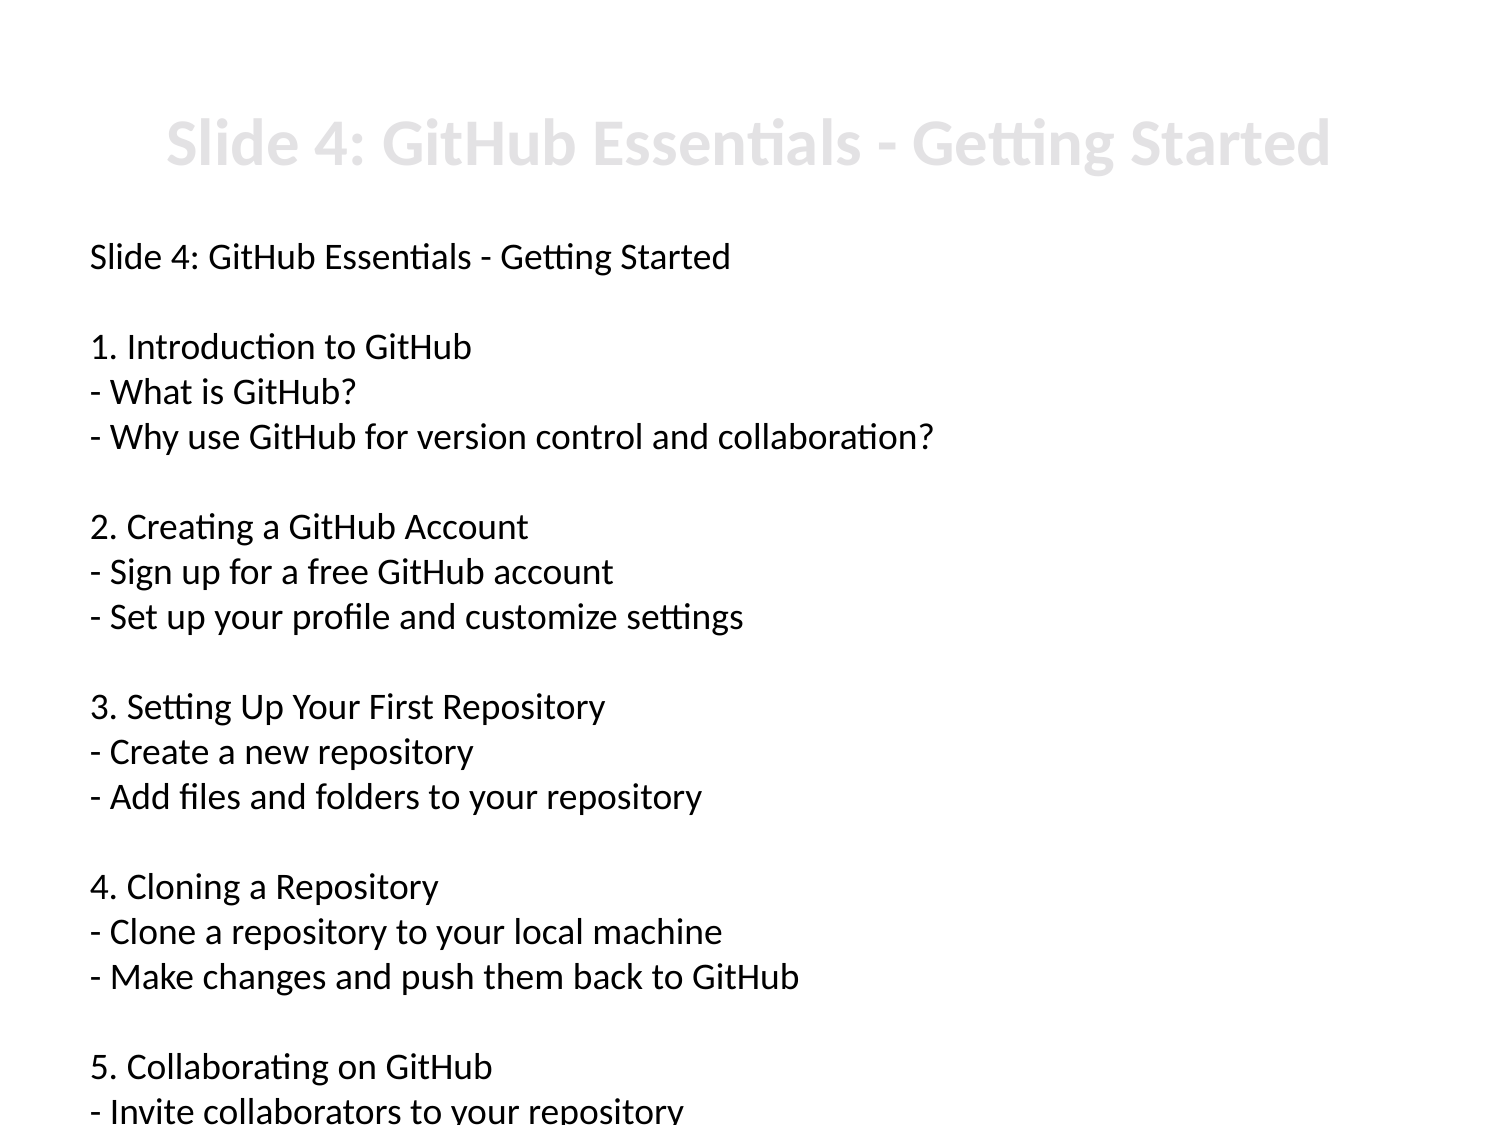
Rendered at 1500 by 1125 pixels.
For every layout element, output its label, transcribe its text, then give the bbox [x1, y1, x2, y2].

title Slide 4: GitHub Essentials - Getting Started [75, 45, 1425, 233]
text_box Slide 4: GitHub Essentials - Getting Started 1. Introduction to GitHub - What is GitHub? - Why use GitHub for version control and collaboration? 2. Creating a GitHub Account - Sign up for a free GitHub account - Set up your profile and customize settings 3. Setting Up Your First Repository - Create a new repository - Add files and folders to your repository 4. Cloning a Repository - Clone a repository to your local machine - Make changes and push them back to GitHub 5. Collaborating on GitHub - Invite collaborators to your repository - Use branching and merging for team collaboration 6. Managing Issues and Pull Requests - Track and manage [74, 149, 1275, 1125]
